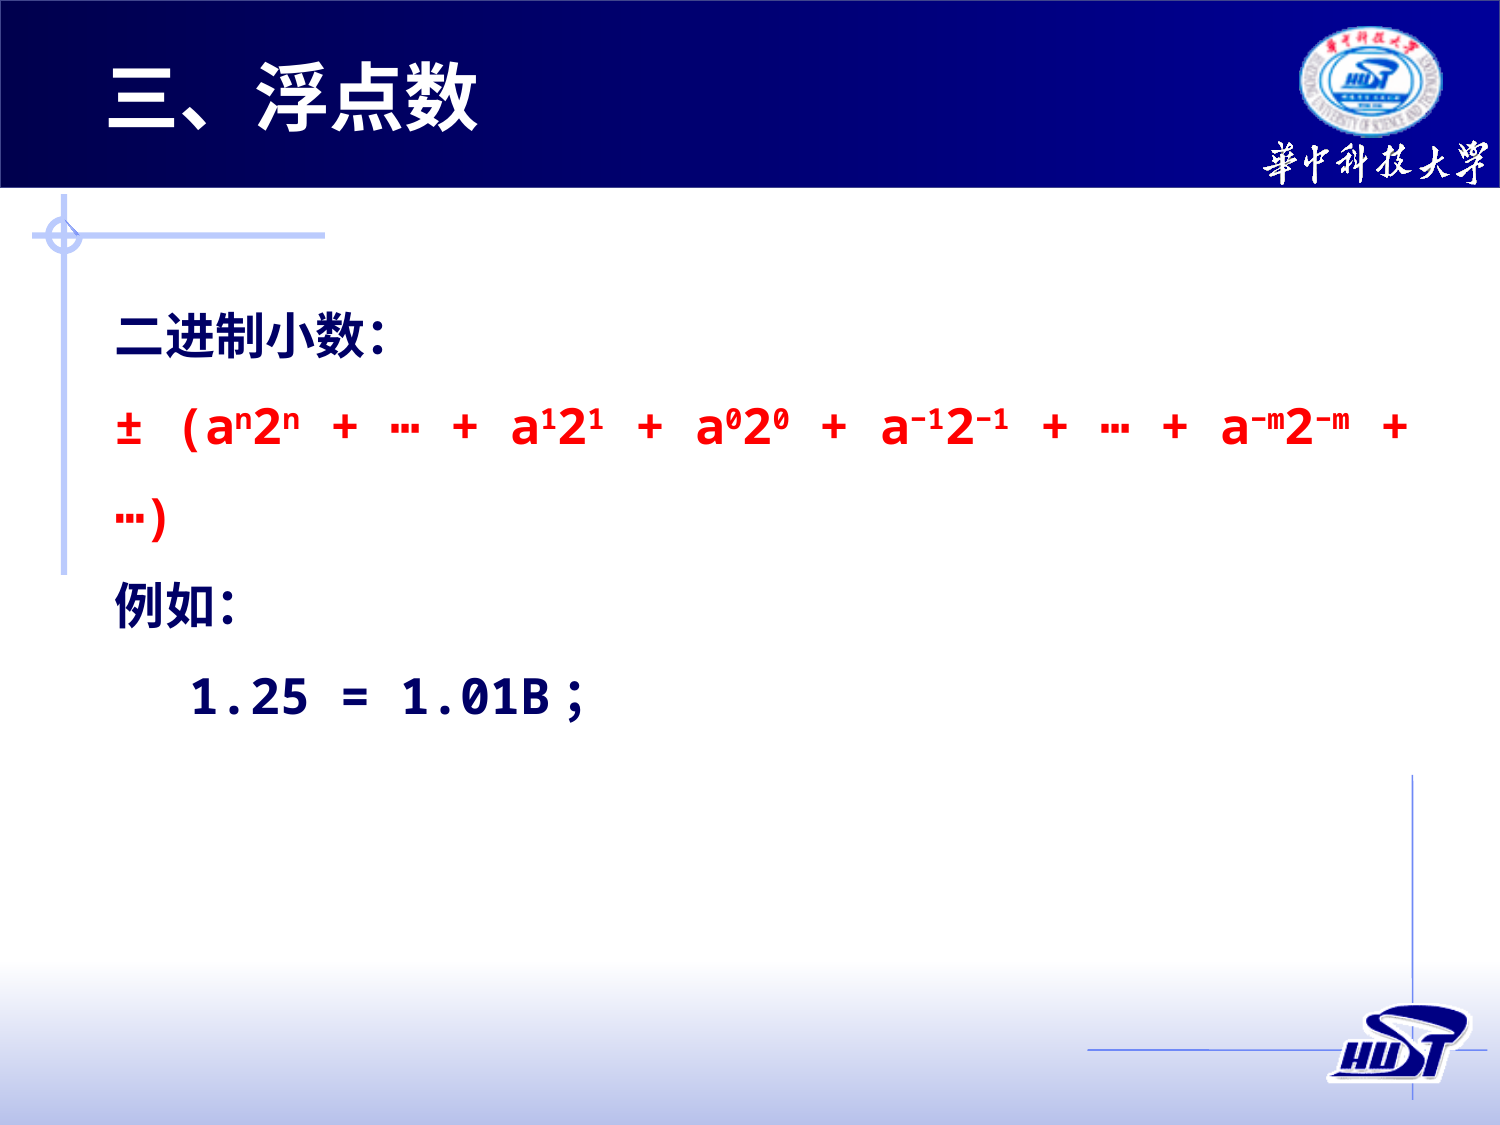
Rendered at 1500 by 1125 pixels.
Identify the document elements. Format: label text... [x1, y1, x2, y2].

picture [1262, 140, 1488, 185]
text_box 三、浮点数 [89, 42, 1308, 148]
text_box 二进制小数： ± (an2n + ⋯ + a121 + a020 + a−12−1 + ⋯ + a−m2−m + ⋯) 例如： 1.25 = 1.01B； [100, 267, 1436, 681]
picture [1299, 26, 1443, 138]
